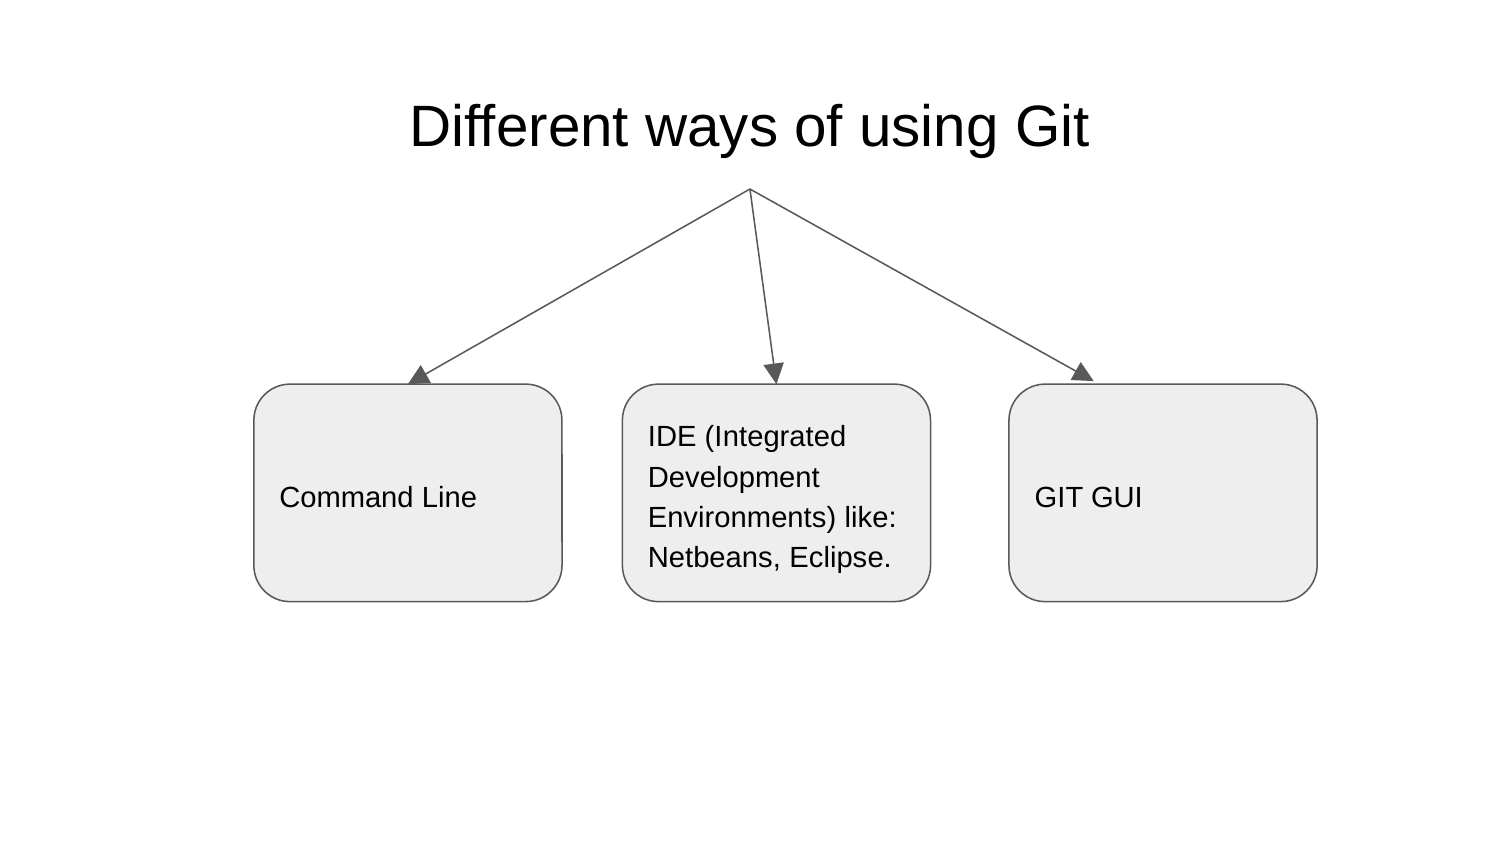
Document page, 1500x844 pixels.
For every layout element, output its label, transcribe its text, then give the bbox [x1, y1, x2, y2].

text_box Command Line [253, 384, 563, 602]
title Different ways of using Git [51, 72, 1449, 167]
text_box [777, 188, 1094, 382]
text_box IDE (Integrated Development Environments) like: Netbeans, Eclipse. [622, 390, 931, 602]
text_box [751, 188, 777, 385]
text_box GIT GUI [1008, 384, 1318, 602]
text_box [407, 188, 751, 385]
